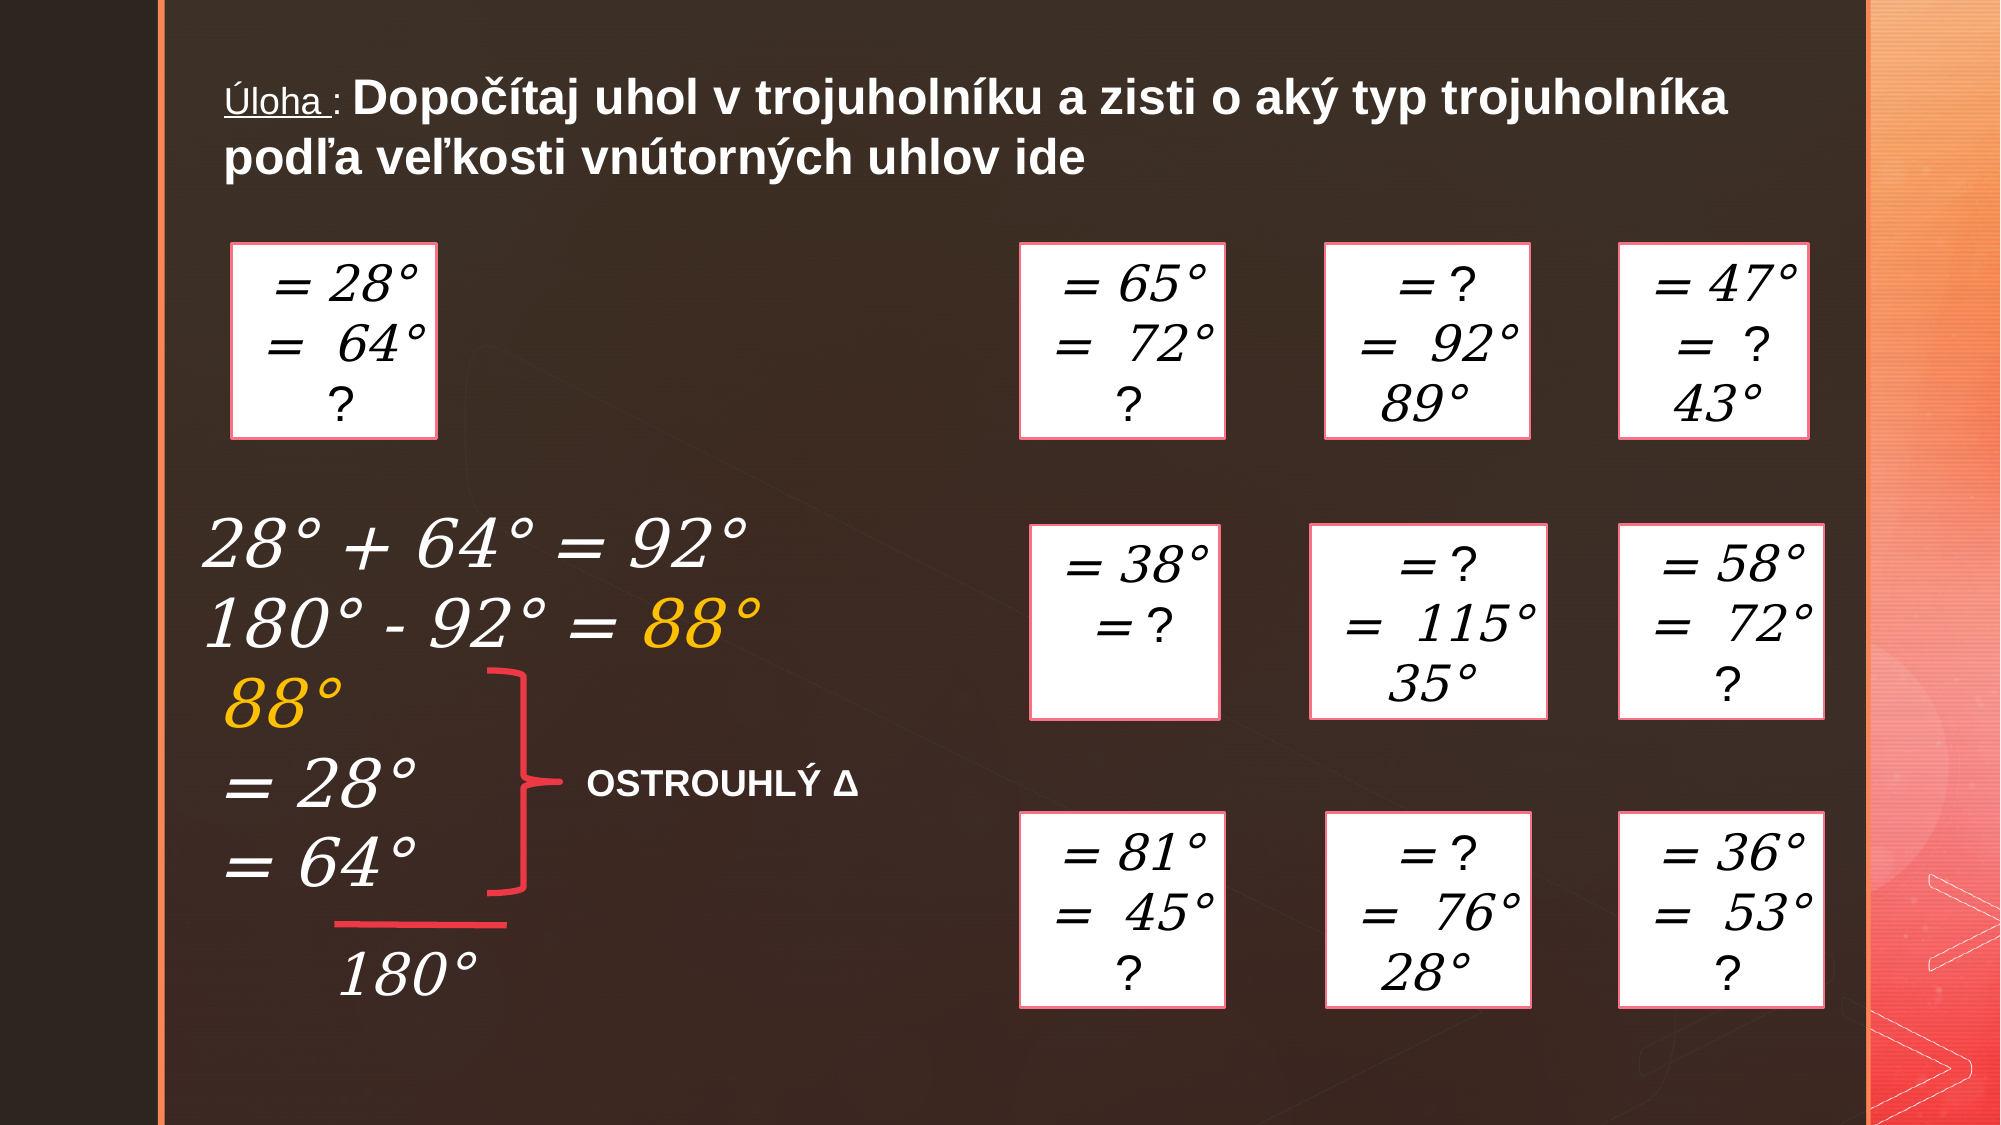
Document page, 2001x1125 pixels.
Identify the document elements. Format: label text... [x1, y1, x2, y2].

text_box [487, 669, 561, 894]
picture [1871, 0, 2001, 1125]
text_box 180° [317, 929, 487, 1015]
text_box Úloha : Dopočítaj uhol v trojuholníku a zisti o aký typ trojuholníka podľa veľkosti vnútorných uhlov ide [209, 56, 1750, 192]
text_box OSTROUHLÝ Δ [571, 751, 875, 812]
